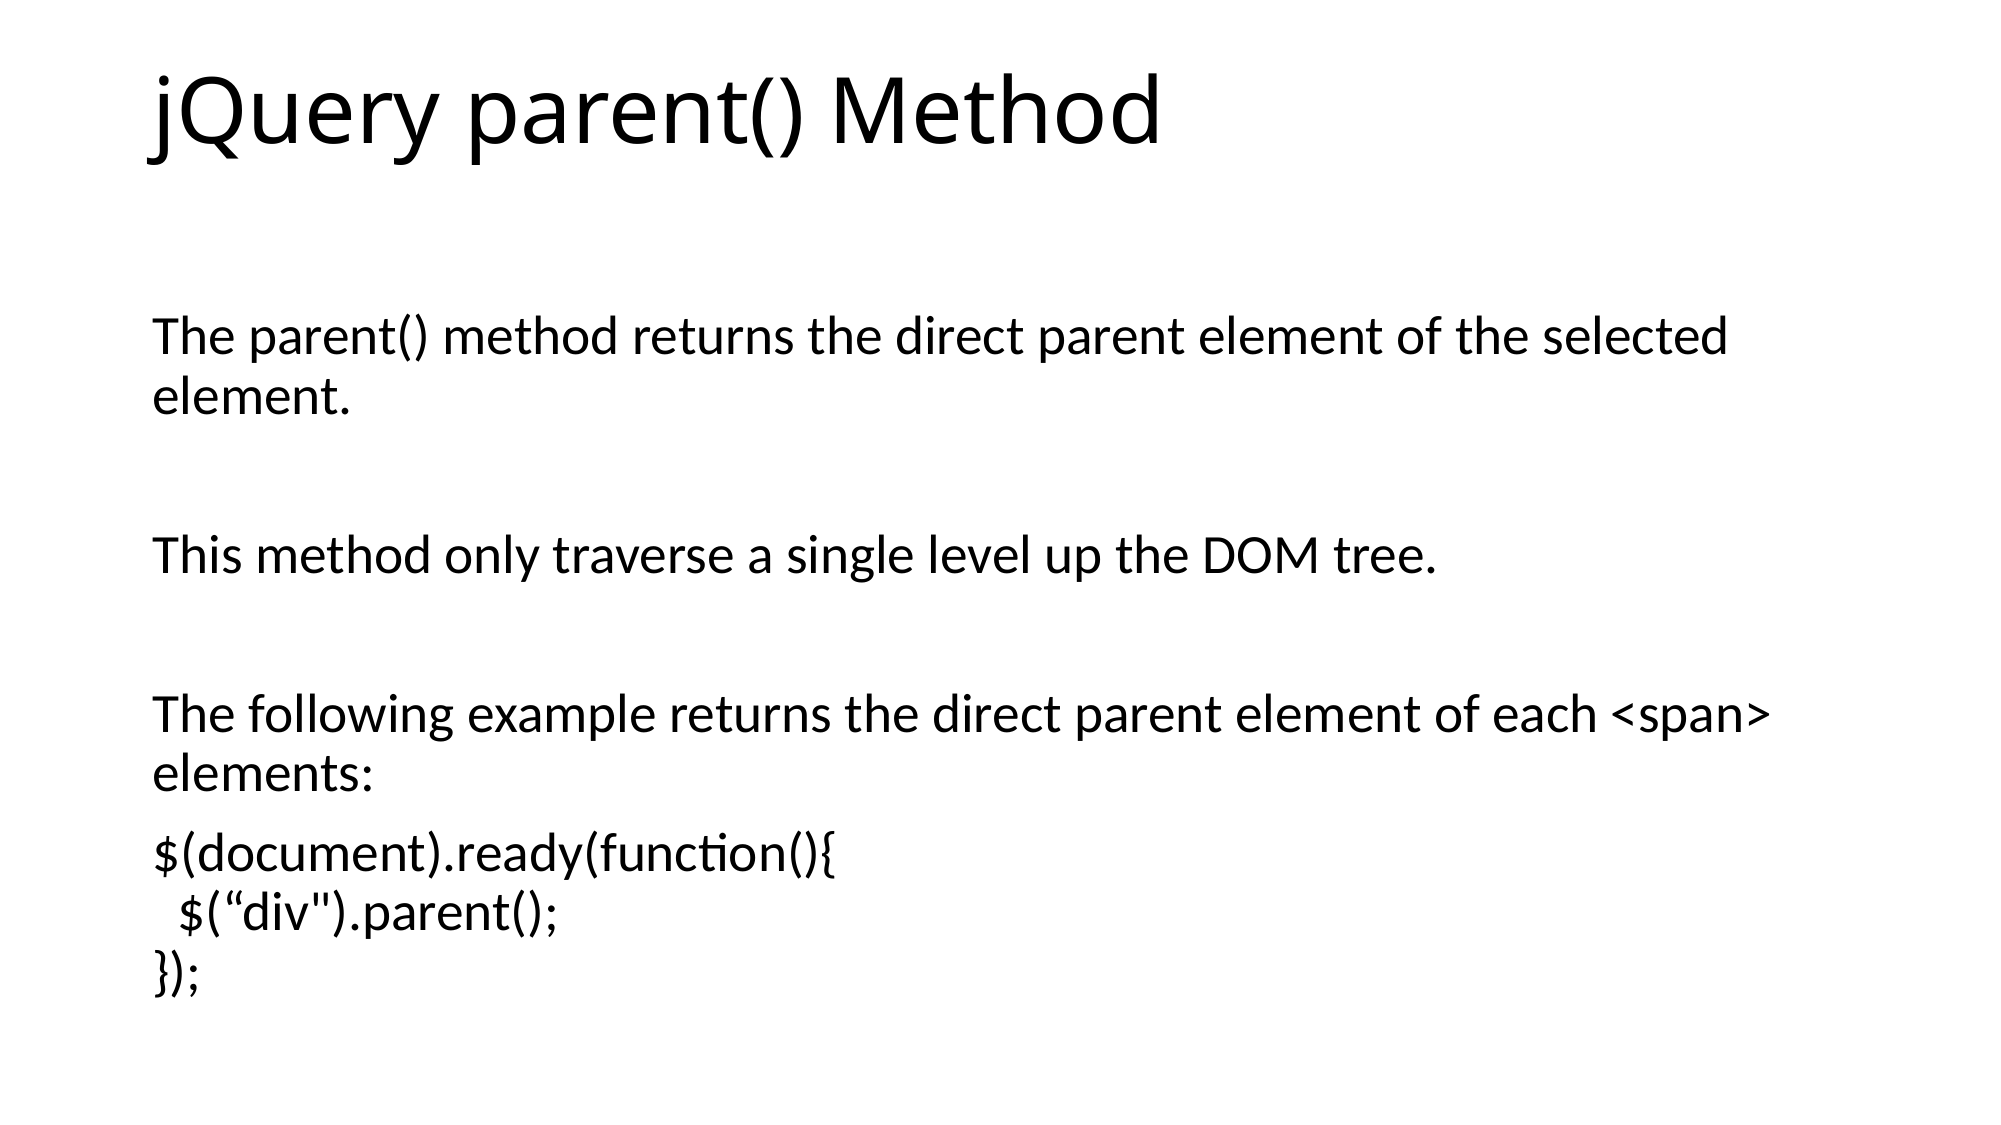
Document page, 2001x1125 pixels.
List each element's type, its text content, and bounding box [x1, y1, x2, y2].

list The parent() method returns the direct parent element of the selected element. This method only traverse a single level up the DOM tree. The following example returns the direct parent element of each <span> elements: $(document).ready(function(){ $(“div").parent(); }); [137, 299, 1863, 1014]
title jQuery parent() Method [137, 59, 1863, 278]
